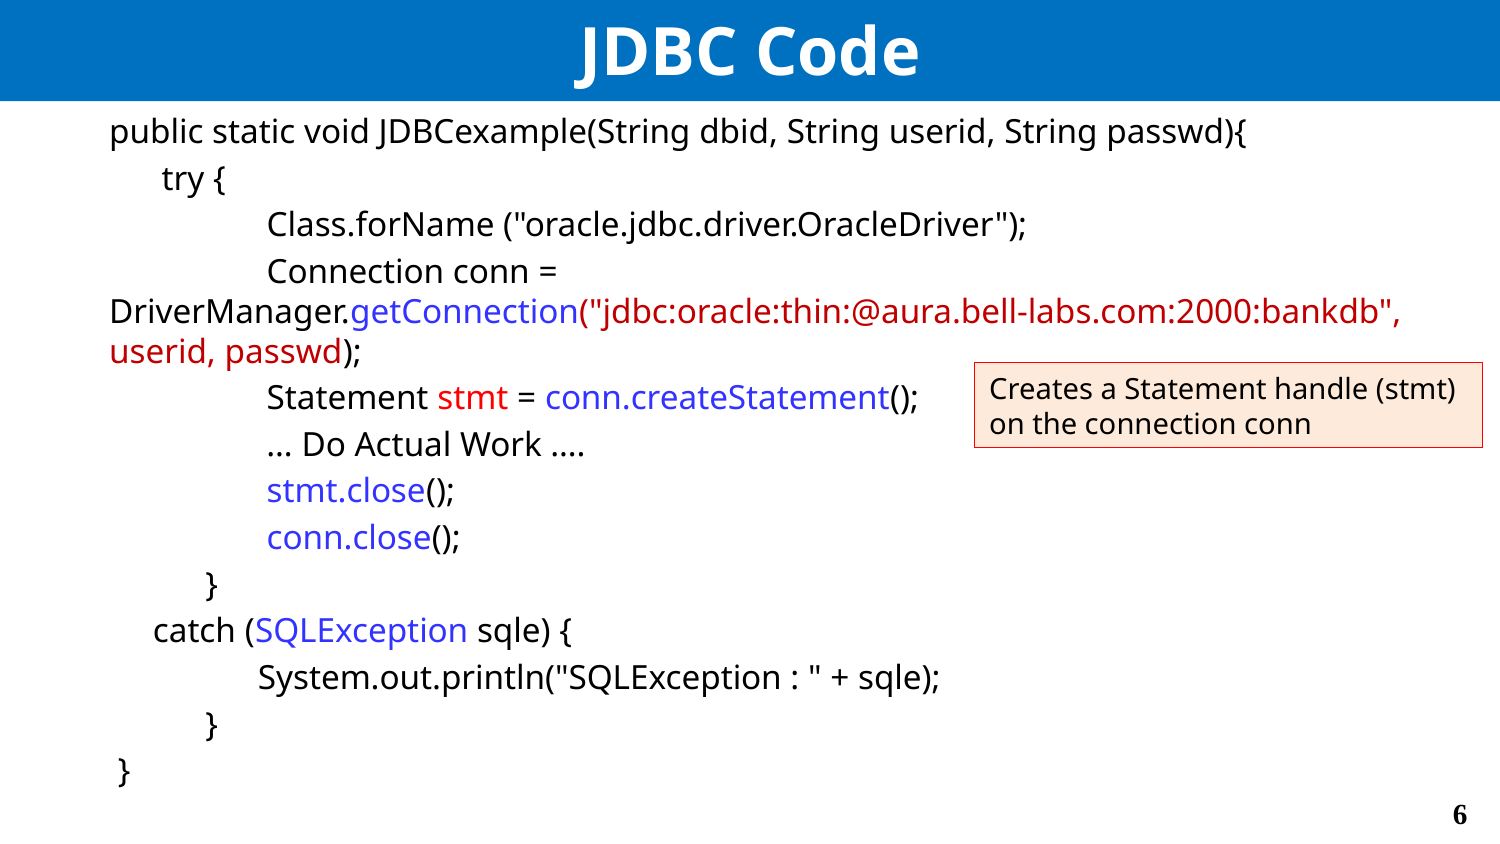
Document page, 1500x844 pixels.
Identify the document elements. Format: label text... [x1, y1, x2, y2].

text_box Creates a Statement handle (stmt) on the connection conn [974, 362, 1483, 448]
text_box public static void JDBCexample(String dbid, String userid, String passwd){ try { Class.forName ("oracle.jdbc.driver.OracleDriver"); Connection conn = DriverManager.getConnection("jdbc:oracle:thin:@aura.bell-labs.com:2000:bankdb", userid, passwd); Statement stmt = conn.createStatement(); … Do Actual Work …. stmt.close(); conn.close(); } catch (SQLException sqle) { System.out.println("SQLException : " + sqle); } } [94, 102, 1471, 797]
title JDBC Code [0, 0, 1500, 102]
